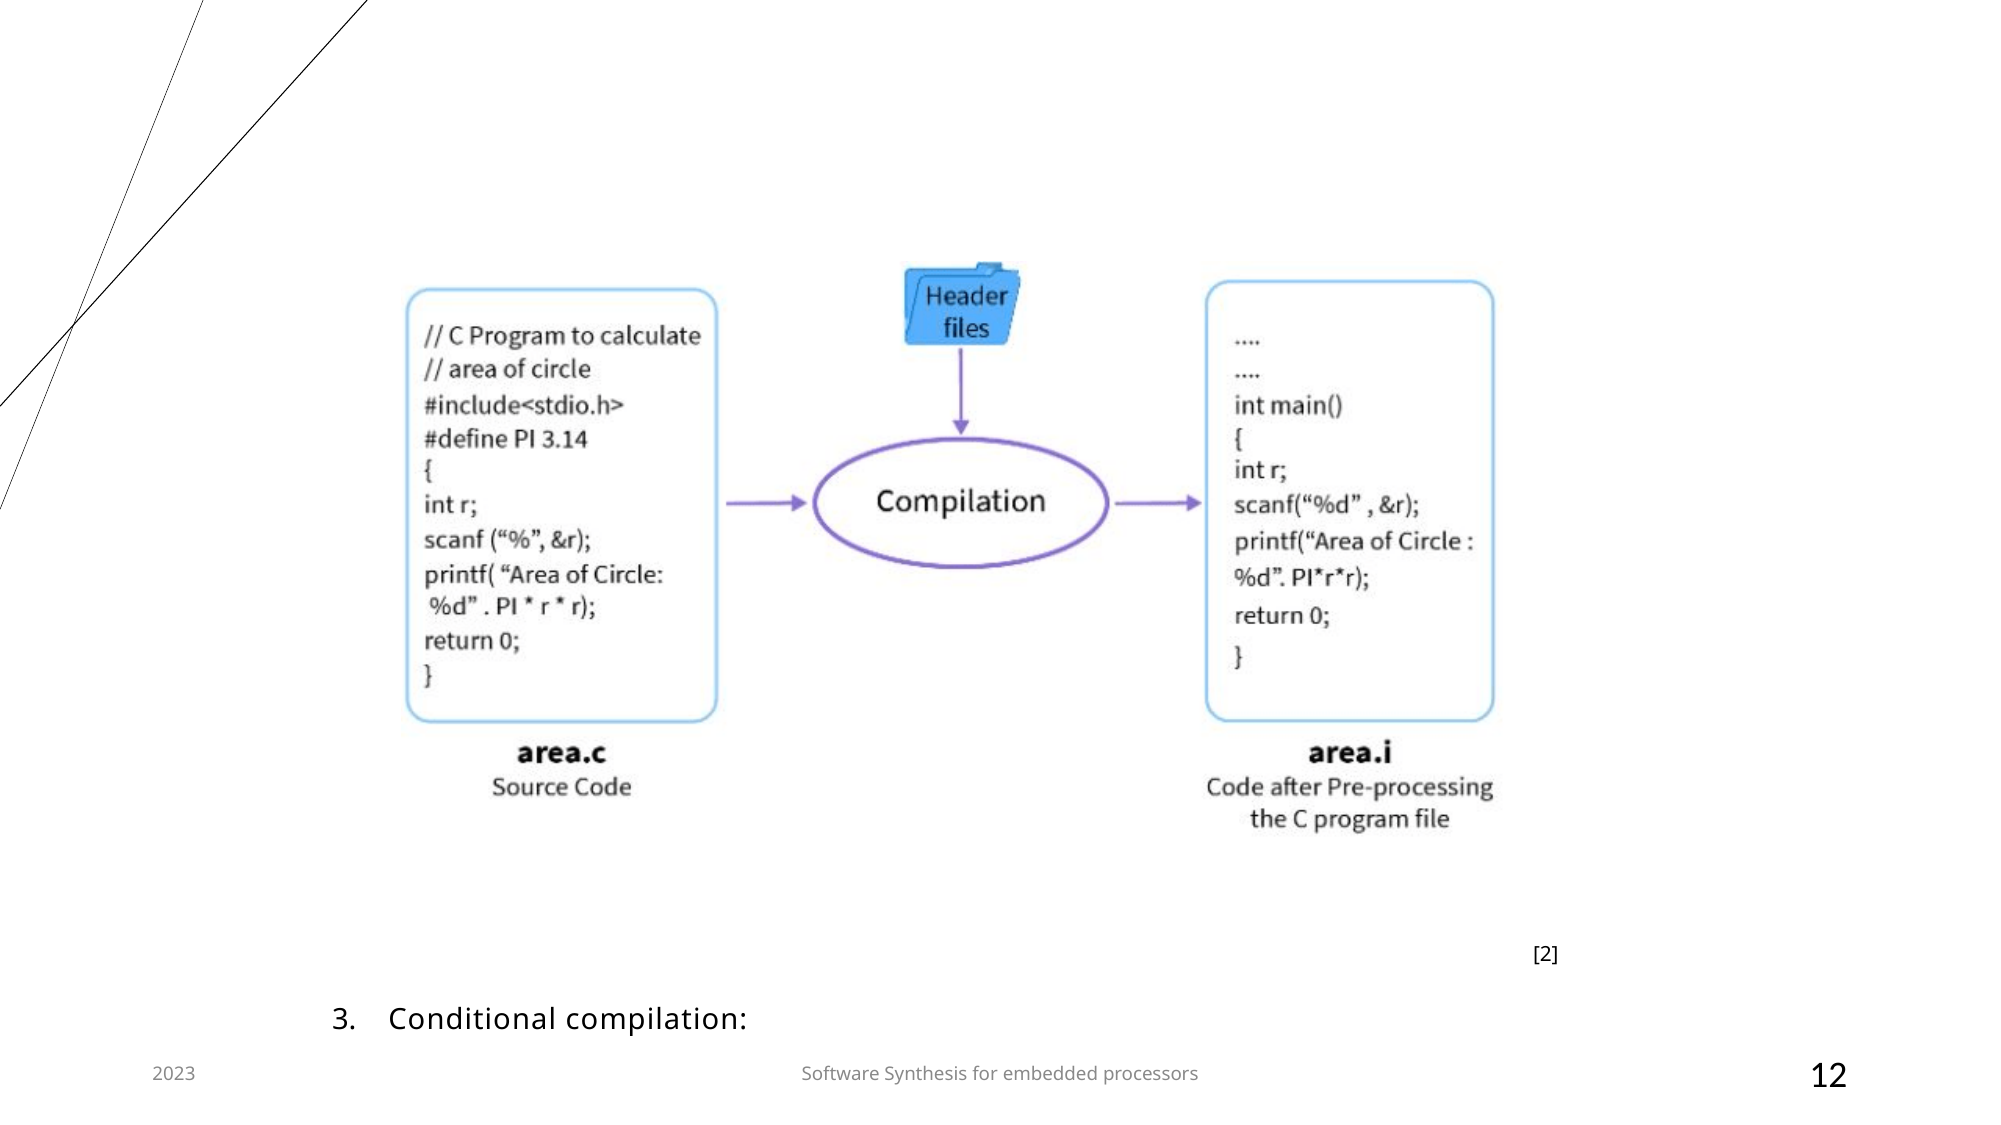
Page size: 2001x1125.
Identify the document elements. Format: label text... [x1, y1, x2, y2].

text_box Software Synthesis for embedded processors [662, 1042, 1338, 1103]
text_box 2023 [137, 1042, 588, 1103]
text_box 12 [1412, 1042, 1863, 1103]
list Conditional compilation: [317, 59, 1912, 1043]
text_box [2] [1518, 933, 1584, 974]
picture [401, 261, 1504, 840]
